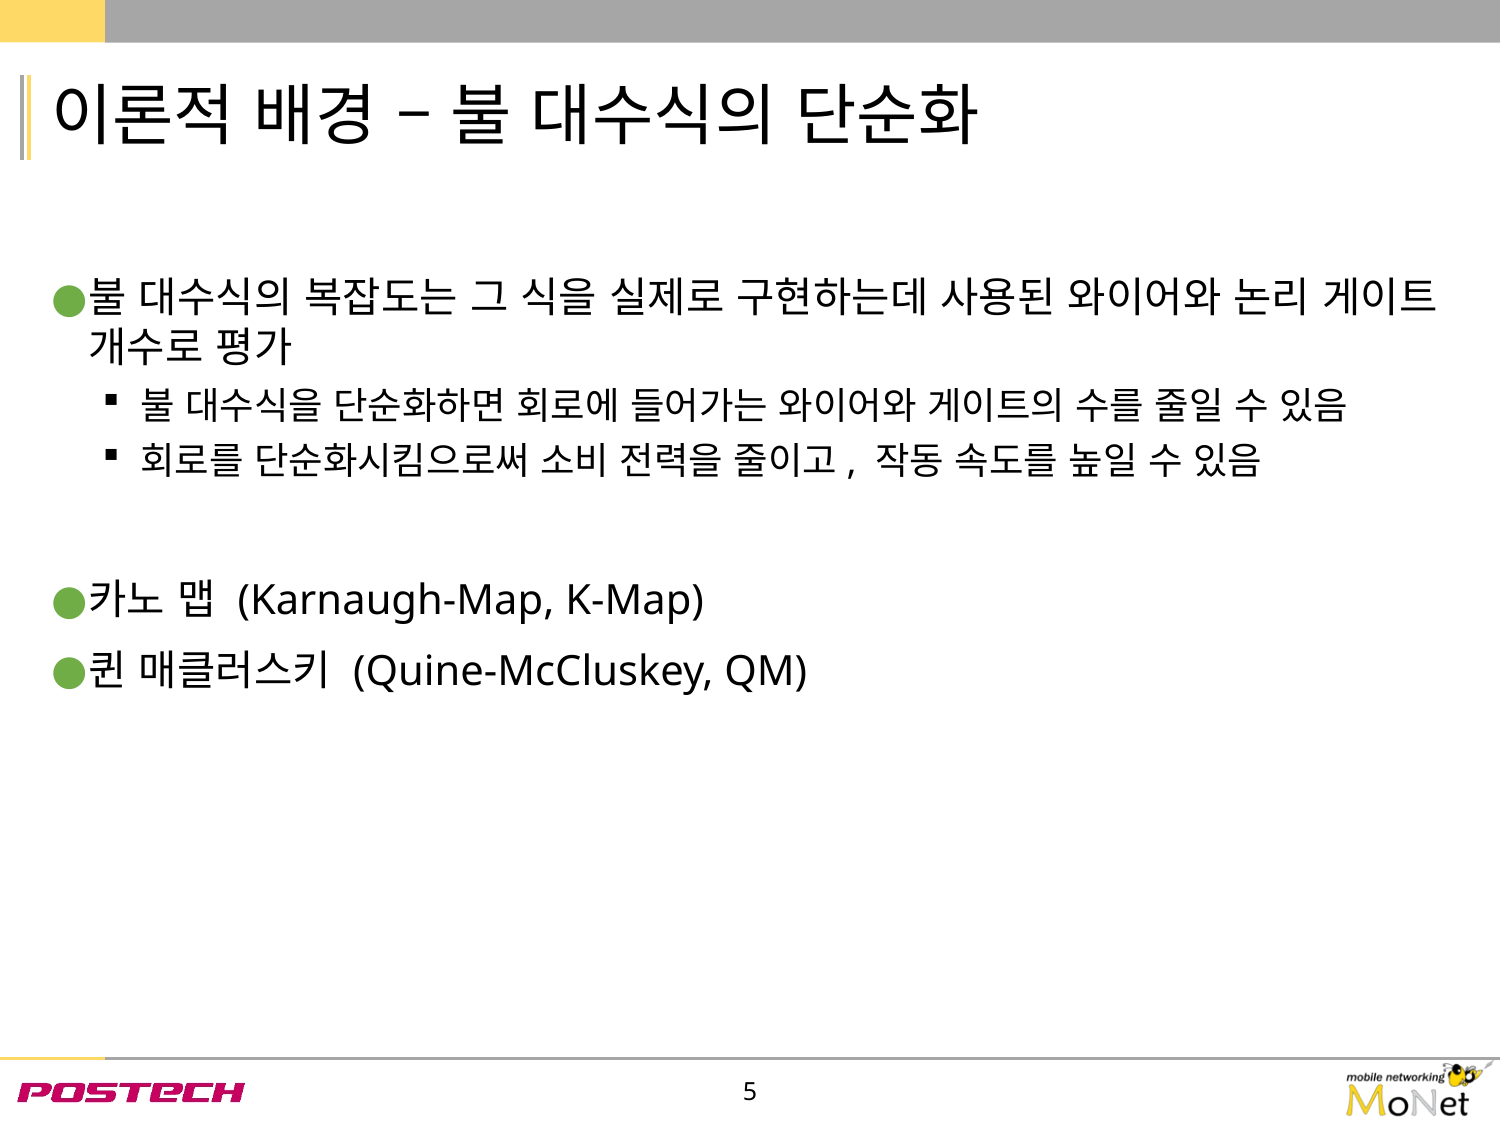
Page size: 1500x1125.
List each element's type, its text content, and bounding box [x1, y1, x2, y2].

picture [1343, 1060, 1500, 1125]
title 이론적 배경 – 불 대수식의 단순화 [36, 75, 1455, 161]
picture [13, 1076, 248, 1109]
list 불 대수식의 복잡도는 그 식을 실제로 구현하는데 사용된 와이어와 논리 게이트 개수로 평가 불 대수식을 단순화하면 회로에 들어가는 와이어와 게이트의 수를 줄일 수 있음 회로를 단순화시킴으로써 소비 전력을 줄이고, 작동 속도를 높일 수 있음 카노 맵 (Karnaugh-Map, K-Map) 퀸 매클러스키 (Quine-McCluskey, QM) [36, 192, 1455, 1039]
